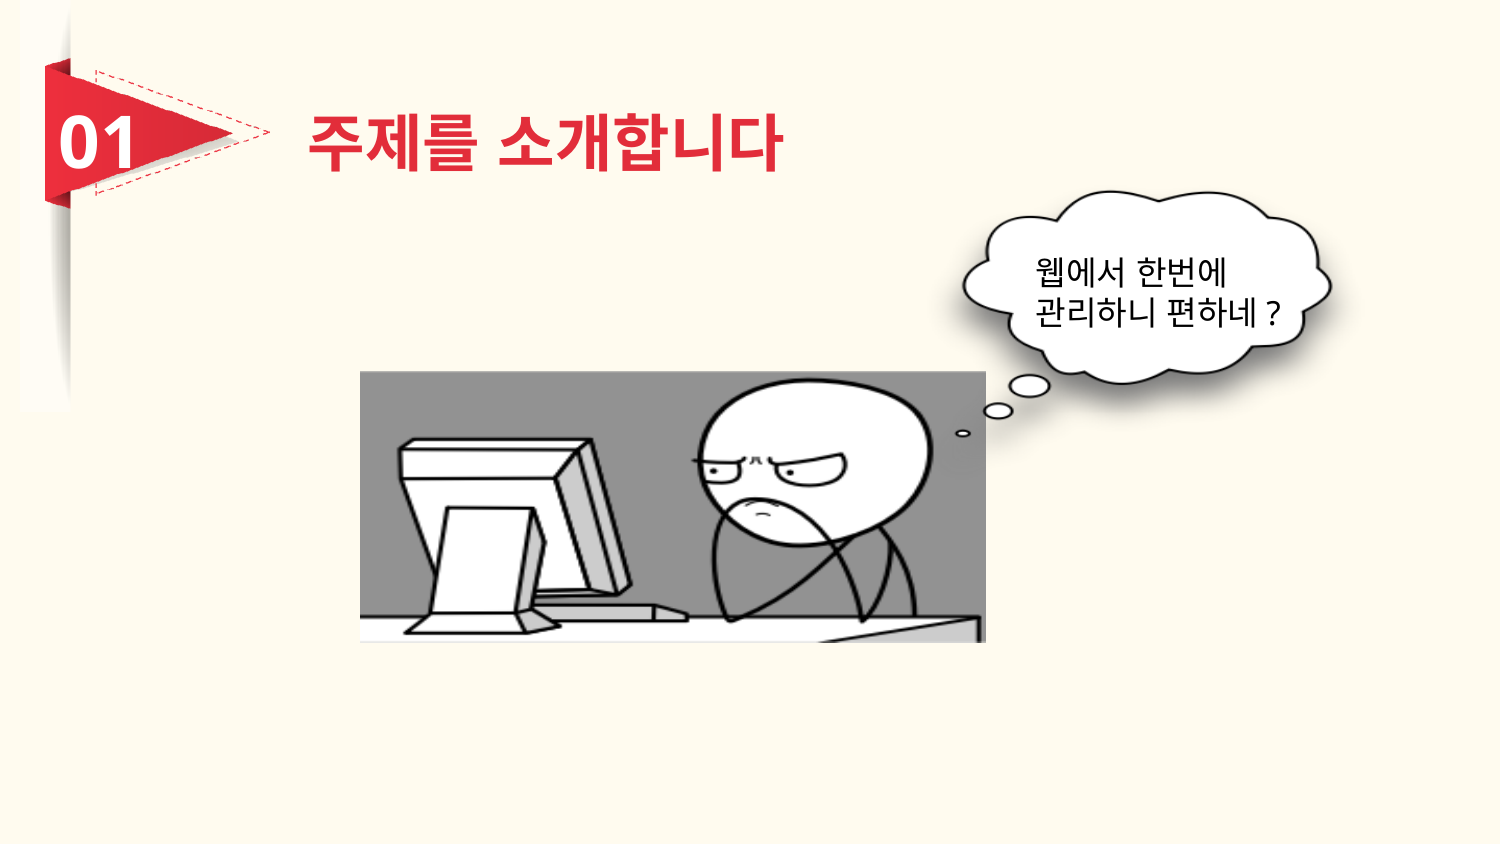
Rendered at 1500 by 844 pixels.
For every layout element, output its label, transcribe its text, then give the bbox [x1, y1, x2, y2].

text_box 주제를 소개합니다 [292, 96, 1266, 187]
picture [0, 0, 1500, 844]
